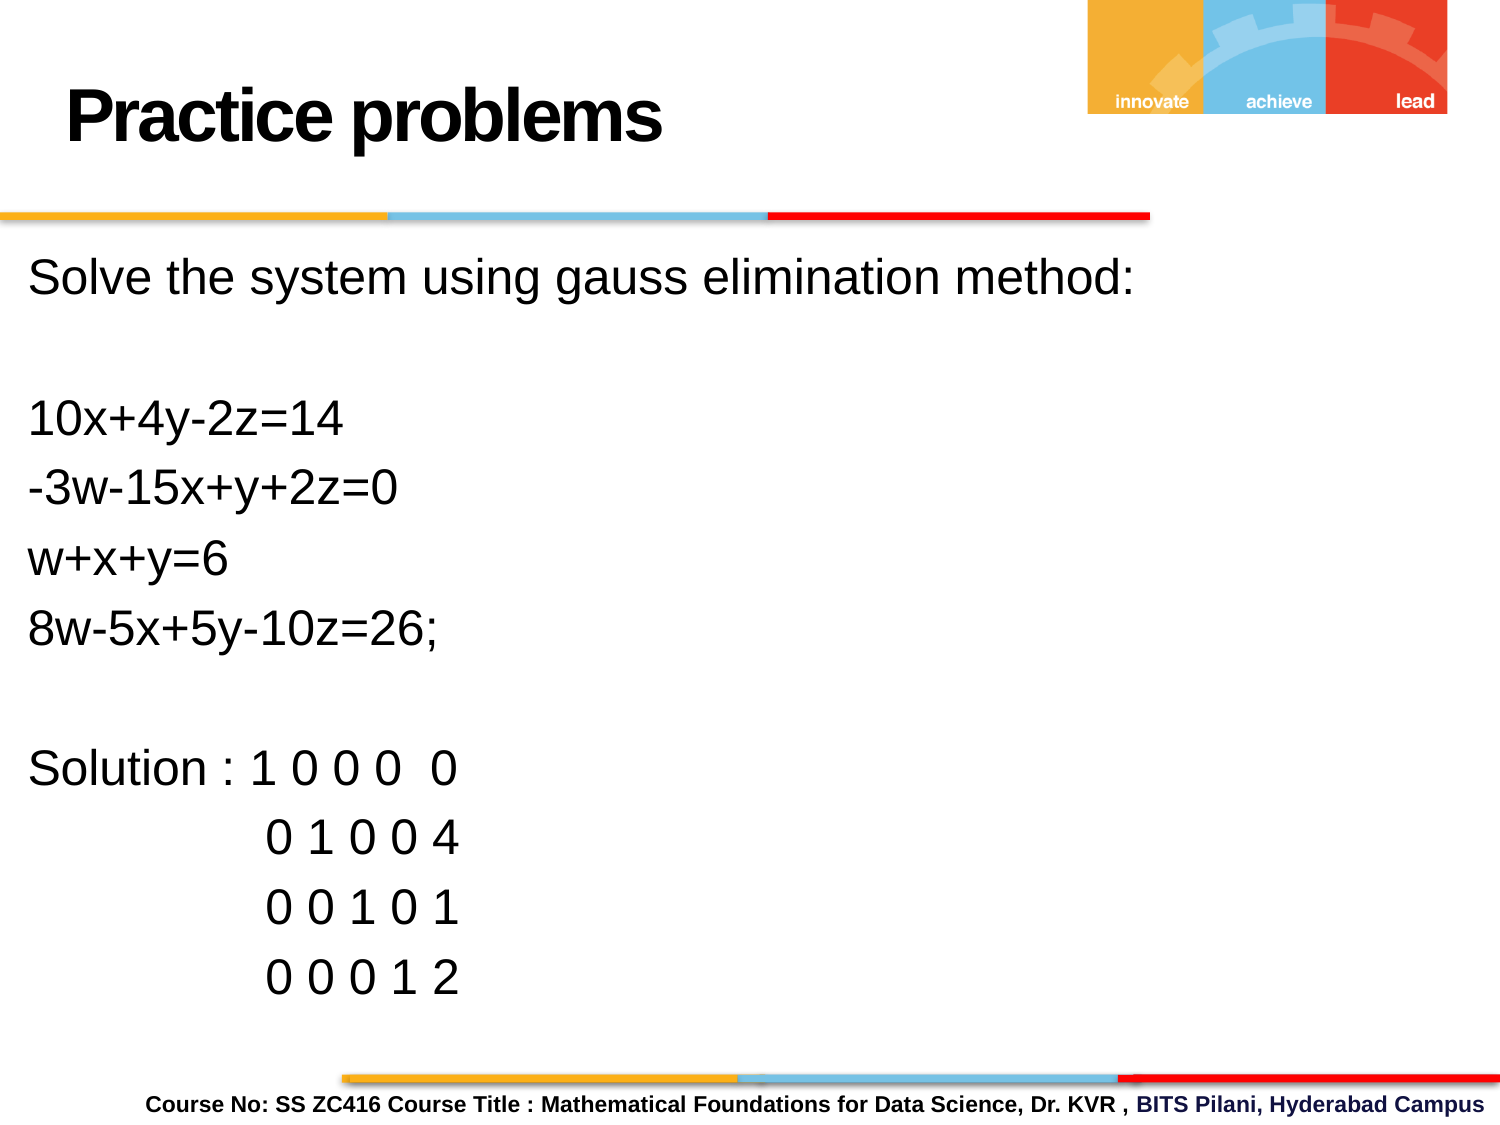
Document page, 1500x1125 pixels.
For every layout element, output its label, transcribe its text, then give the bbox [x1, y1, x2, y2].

list Practice problems [50, 24, 1088, 213]
picture [1087, 0, 1448, 114]
list Solve the system using gauss elimination method: 10x+4y-2z=14 -3w-15x+y+2z=0 w+x+y=6 8w-5x+5y-10z=26; Solution : 1 0 0 0 0 0 1 0 0 4 0 0 1 0 1 0 0 0 1 2 [12, 237, 1475, 1050]
